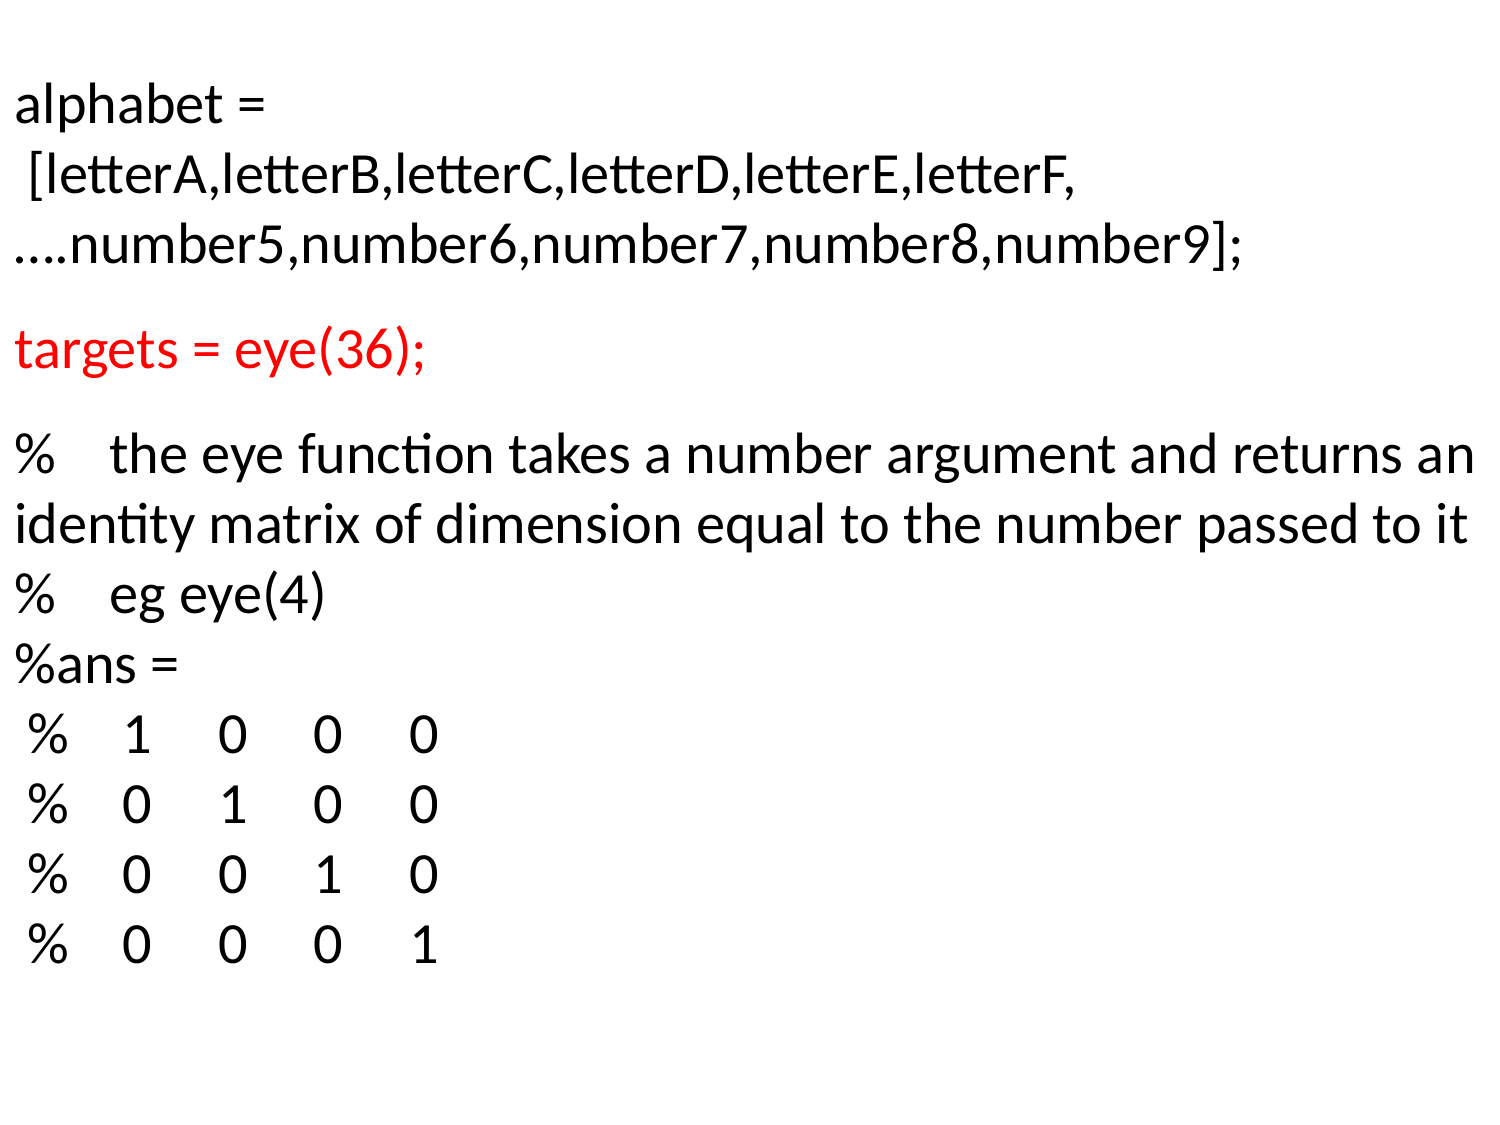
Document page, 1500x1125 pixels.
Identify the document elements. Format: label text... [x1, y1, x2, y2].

text_box alphabet = [letterA,letterB,letterC,letterD,letterE,letterF,….number5,number6,number7,number8,number9]; targets = eye(36); % the eye function takes a number argument and returns an identity matrix of dimension equal to the number passed to it % eg eye(4) %ans = % 1 0 0 0 % 0 1 0 0 % 0 0 1 0 % 0 0 0 1 [0, 57, 1500, 983]
